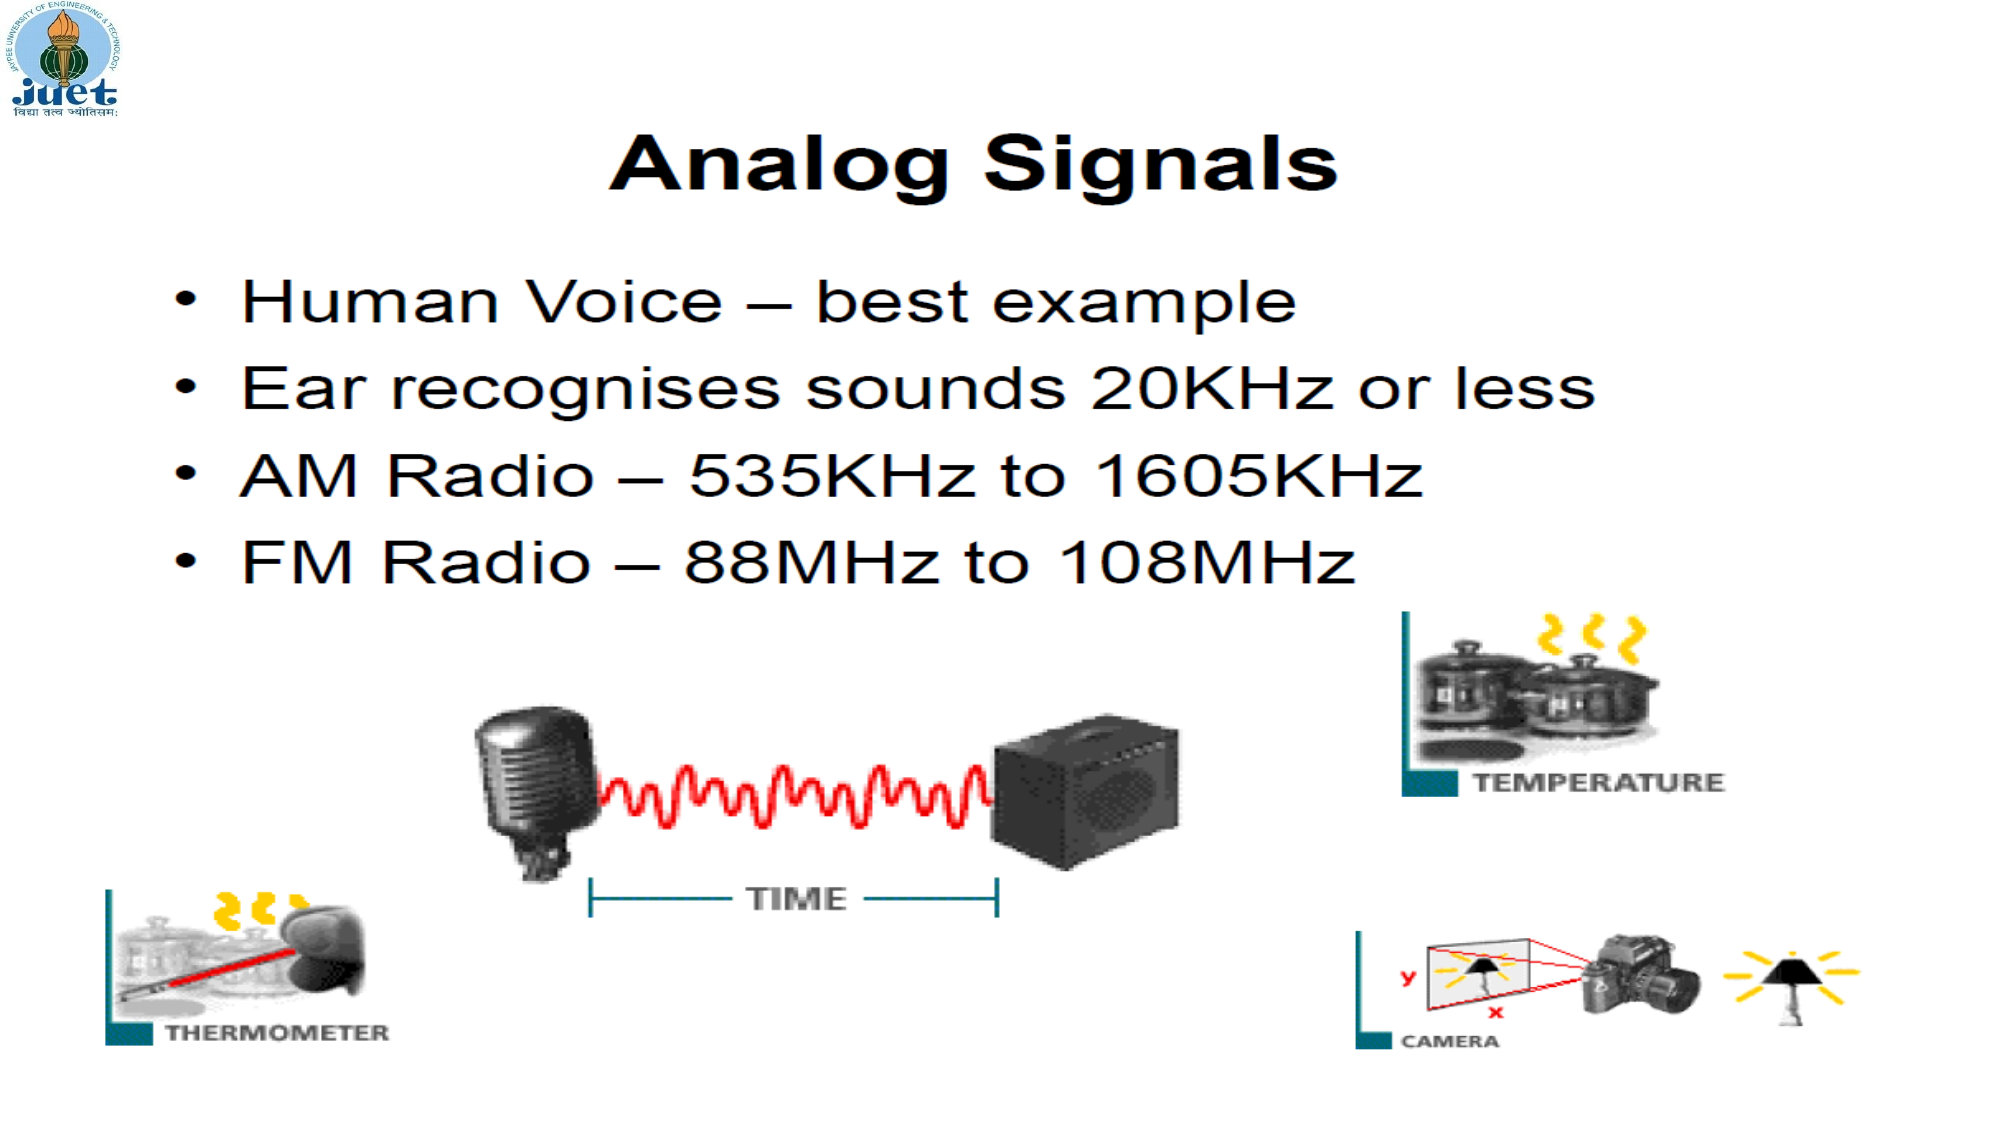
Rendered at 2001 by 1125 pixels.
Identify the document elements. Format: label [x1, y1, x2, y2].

picture [0, 0, 1867, 1074]
